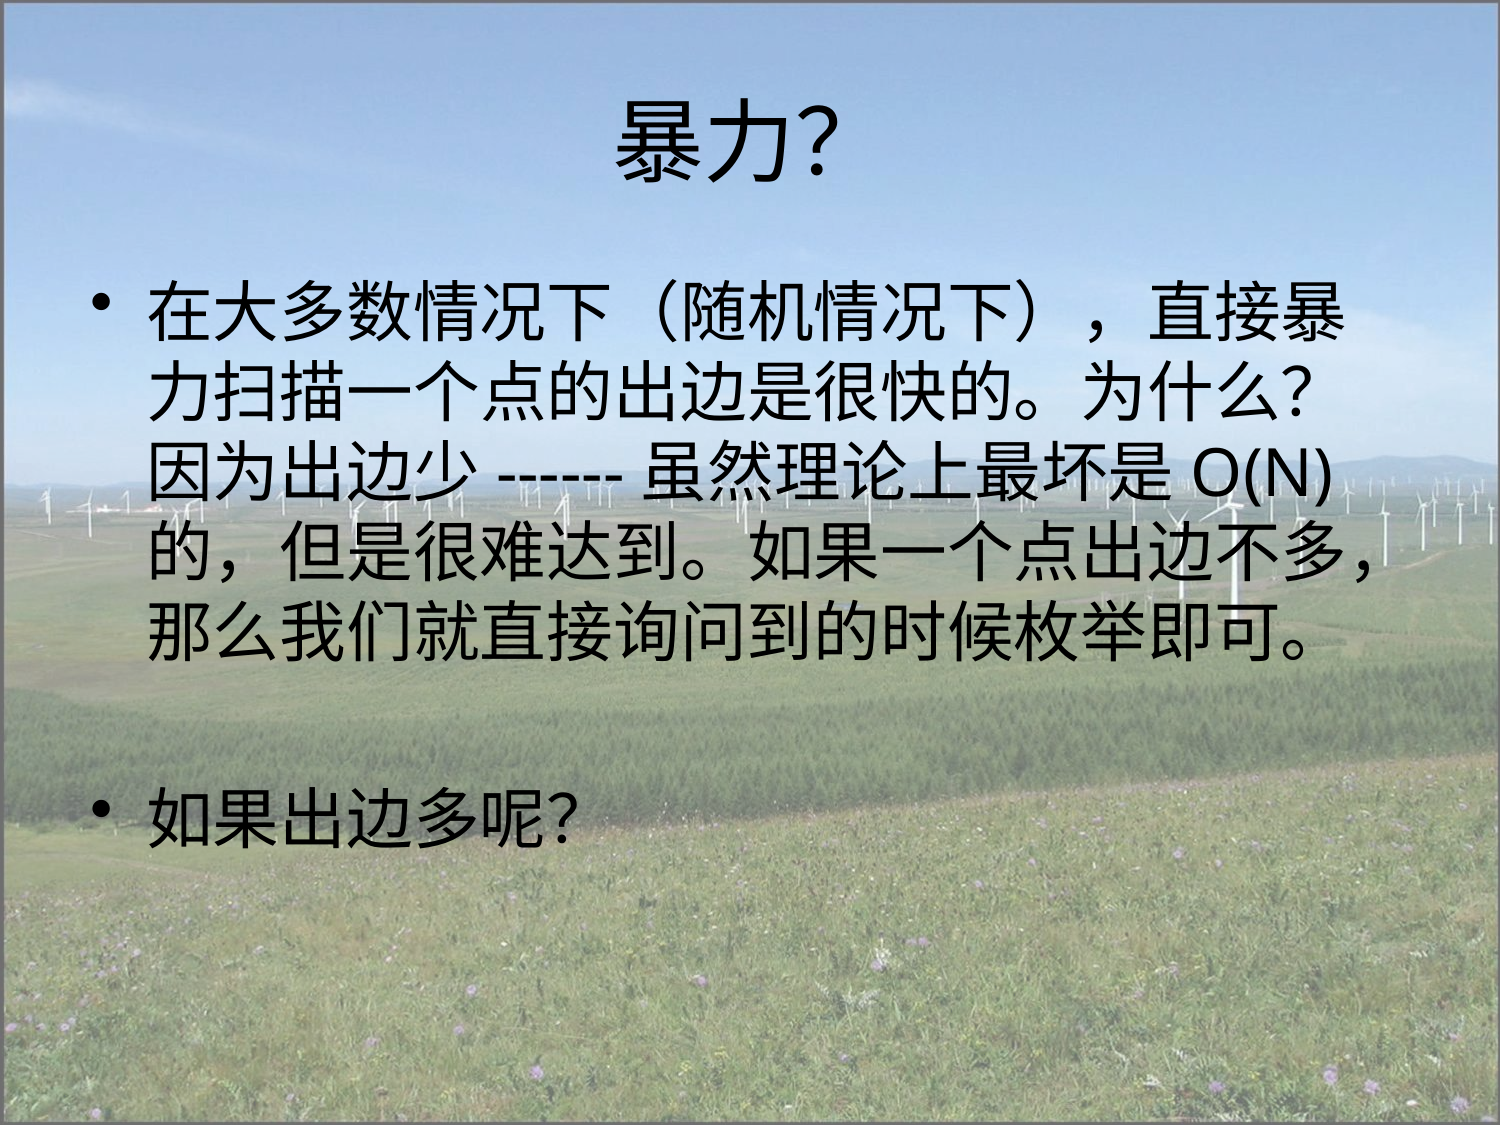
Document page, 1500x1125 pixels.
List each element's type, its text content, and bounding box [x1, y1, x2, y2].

list 在大多数情况下（随机情况下），直接暴力扫描一个点的出边是很快的。为什么？因为出边少------虽然理论上最坏是O(N)的，但是很难达到。如果一个点出边不多，那么我们就直接询问到的时候枚举即可。 如果出边多呢？ [74, 262, 1426, 1006]
title 暴力？ [74, 44, 1426, 233]
